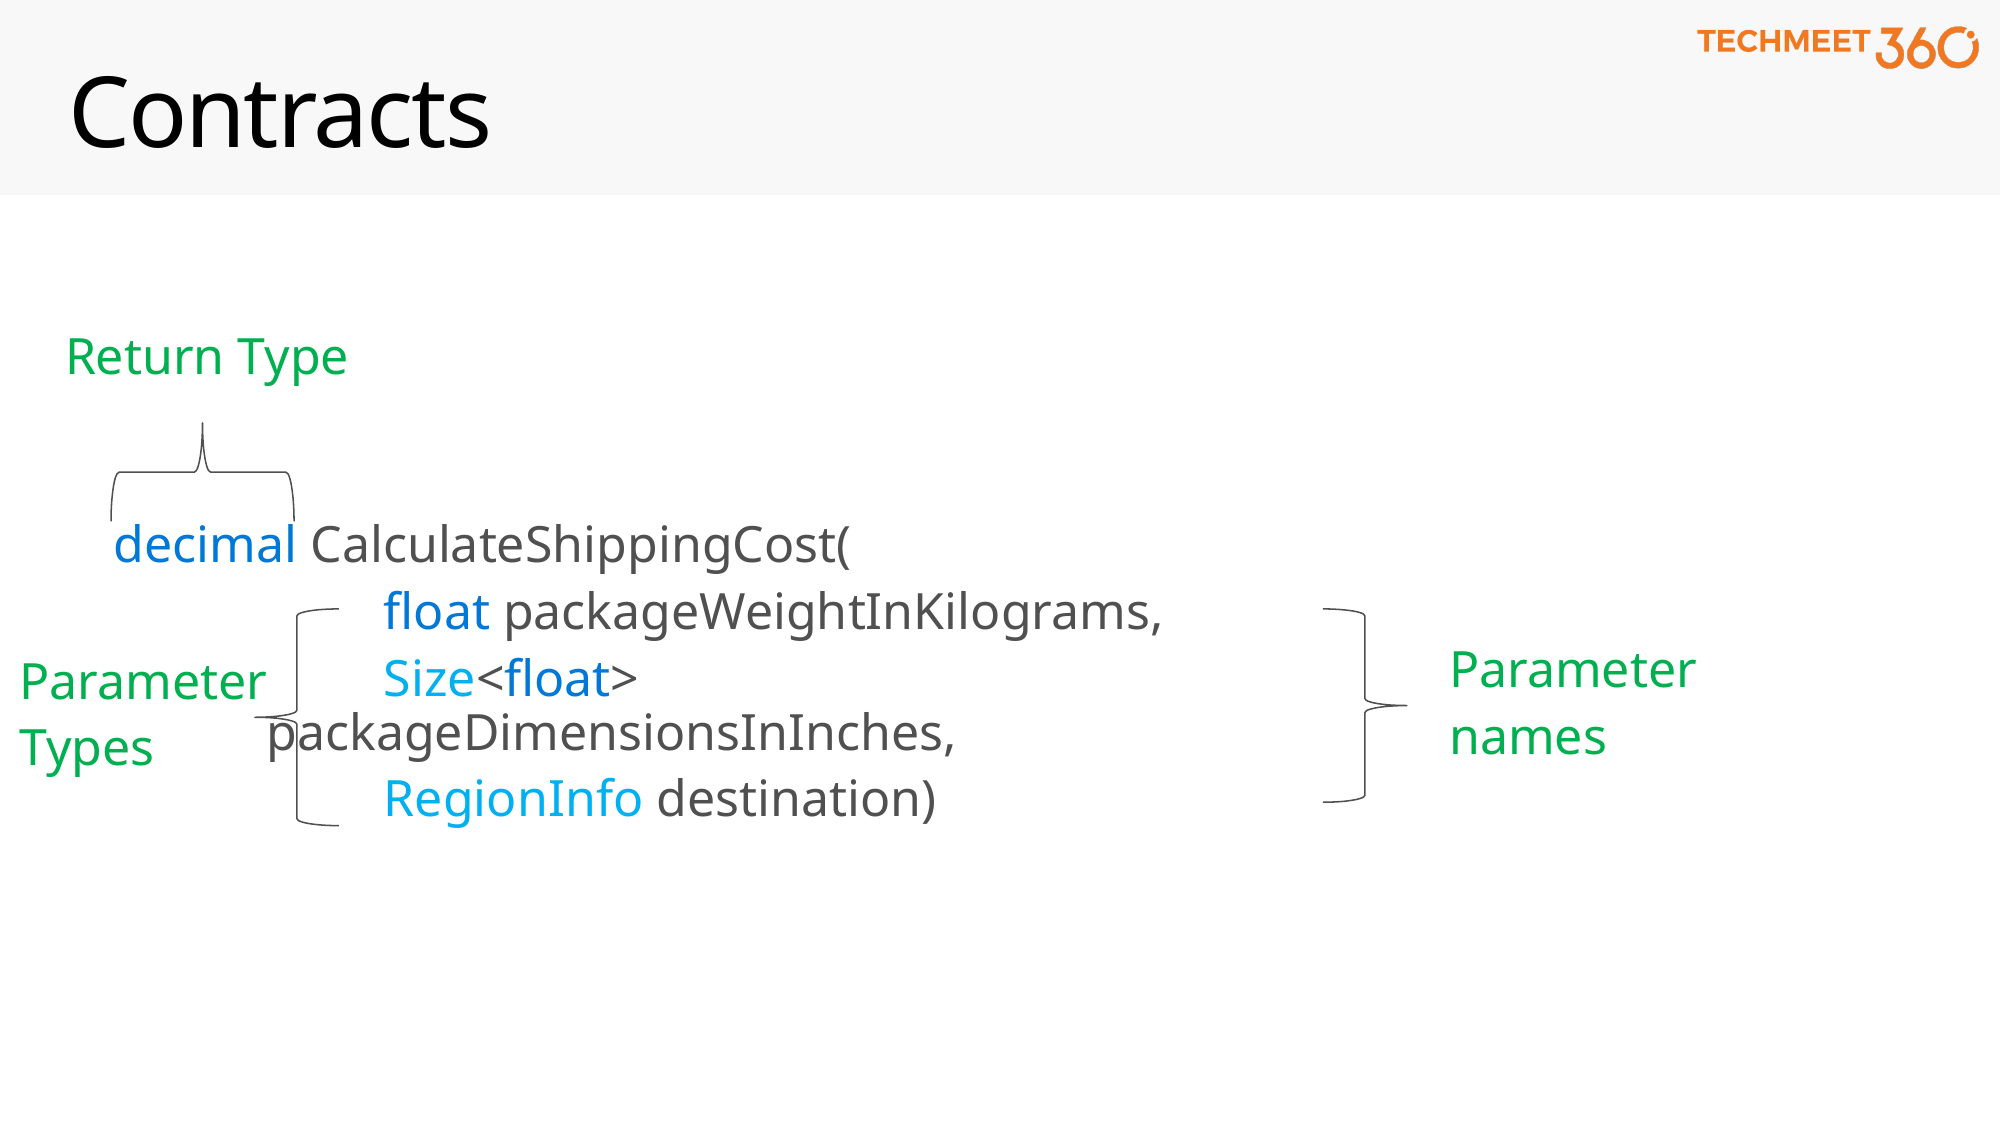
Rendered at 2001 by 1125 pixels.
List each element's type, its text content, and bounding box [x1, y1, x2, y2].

text_box Parameter names [1419, 620, 1728, 789]
text_box [296, 608, 339, 827]
text_box decimal CalculateShippingCost( float packageWeightInKilograms, Size<float> packageDimensionsInInches, RegionInfo destination) [83, 495, 1368, 852]
text_box Parameter Types [0, 632, 298, 801]
text_box [110, 422, 295, 522]
title Contracts [44, 47, 1957, 196]
text_box Return Type [34, 307, 380, 410]
picture [1697, 26, 1979, 69]
text_box [1322, 608, 1408, 803]
